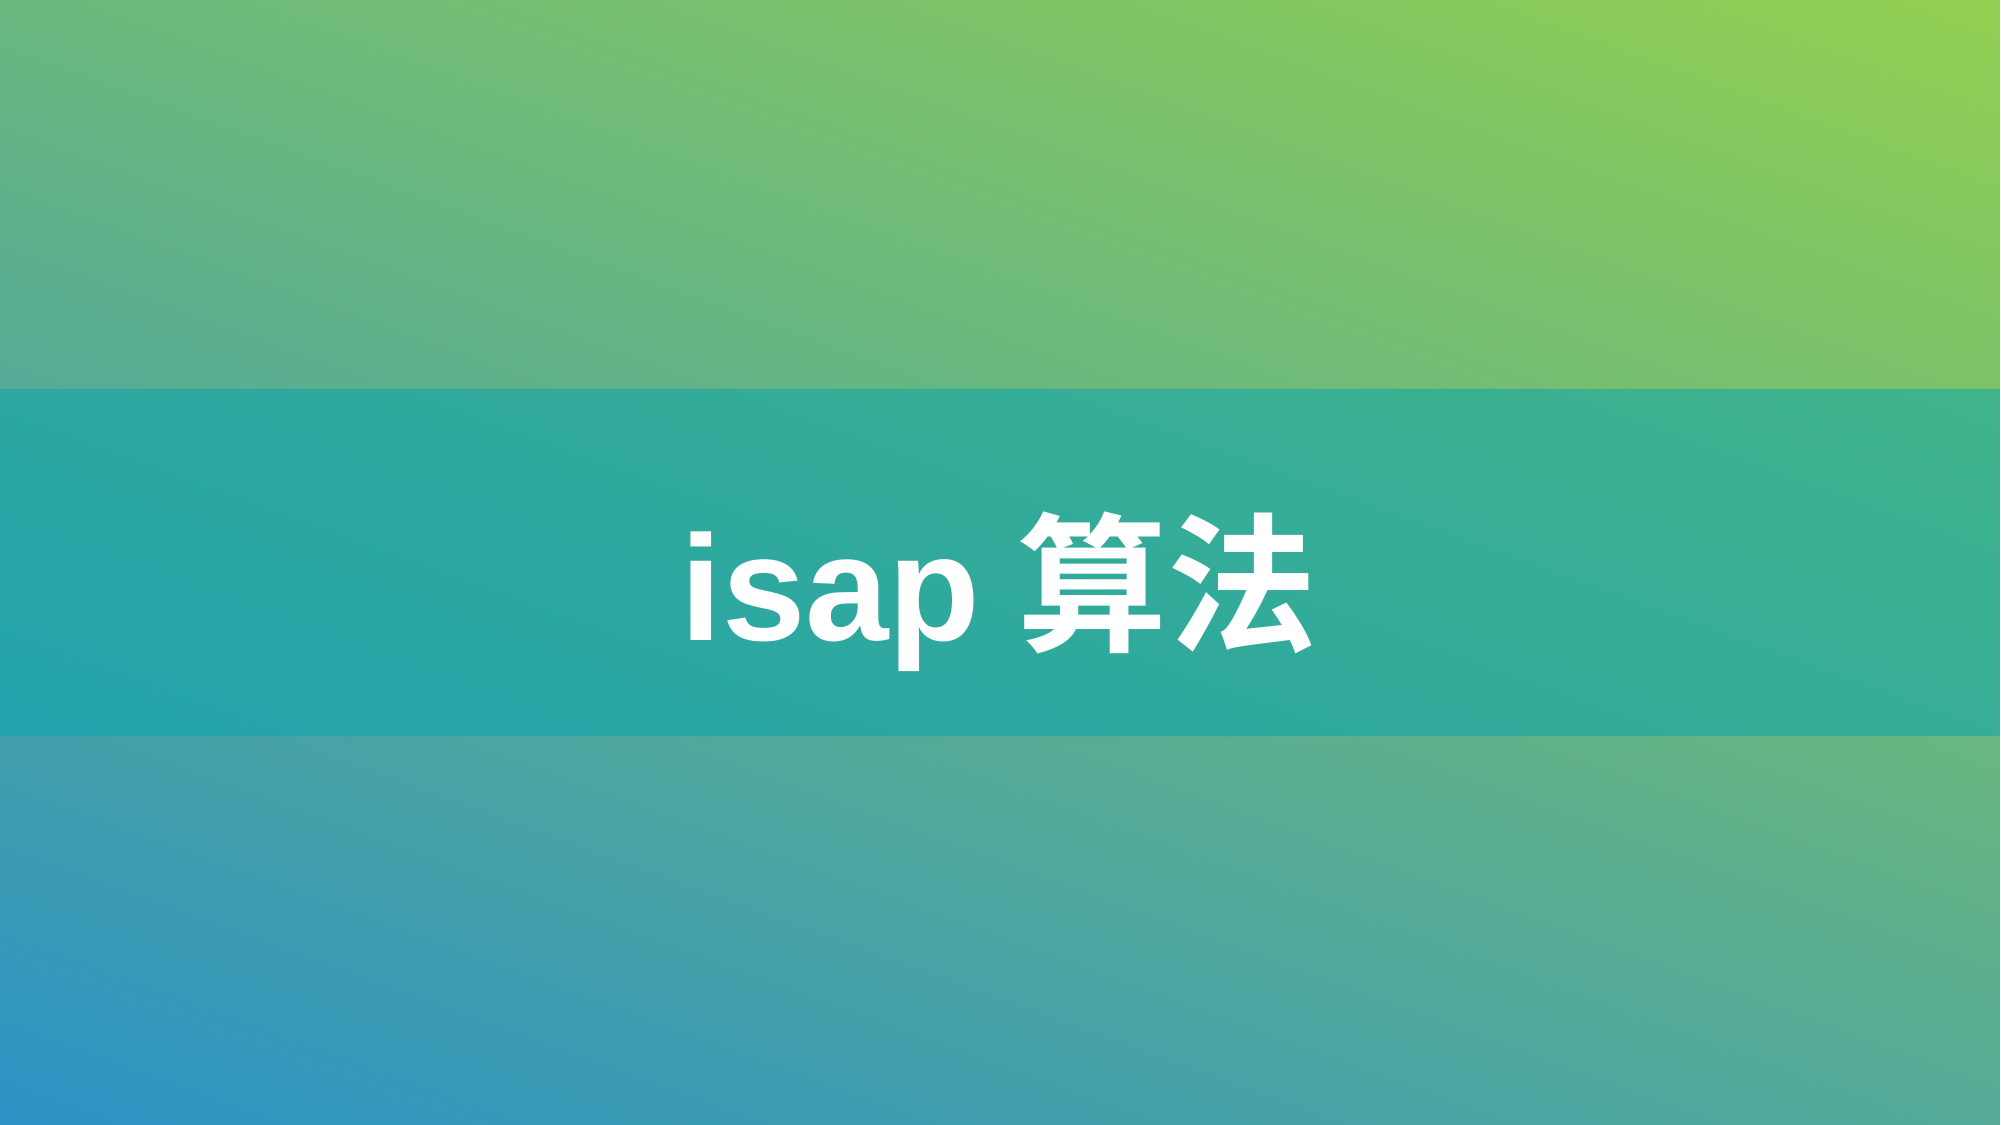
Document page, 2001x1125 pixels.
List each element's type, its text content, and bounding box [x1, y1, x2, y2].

title isap算法 [136, 388, 1862, 737]
